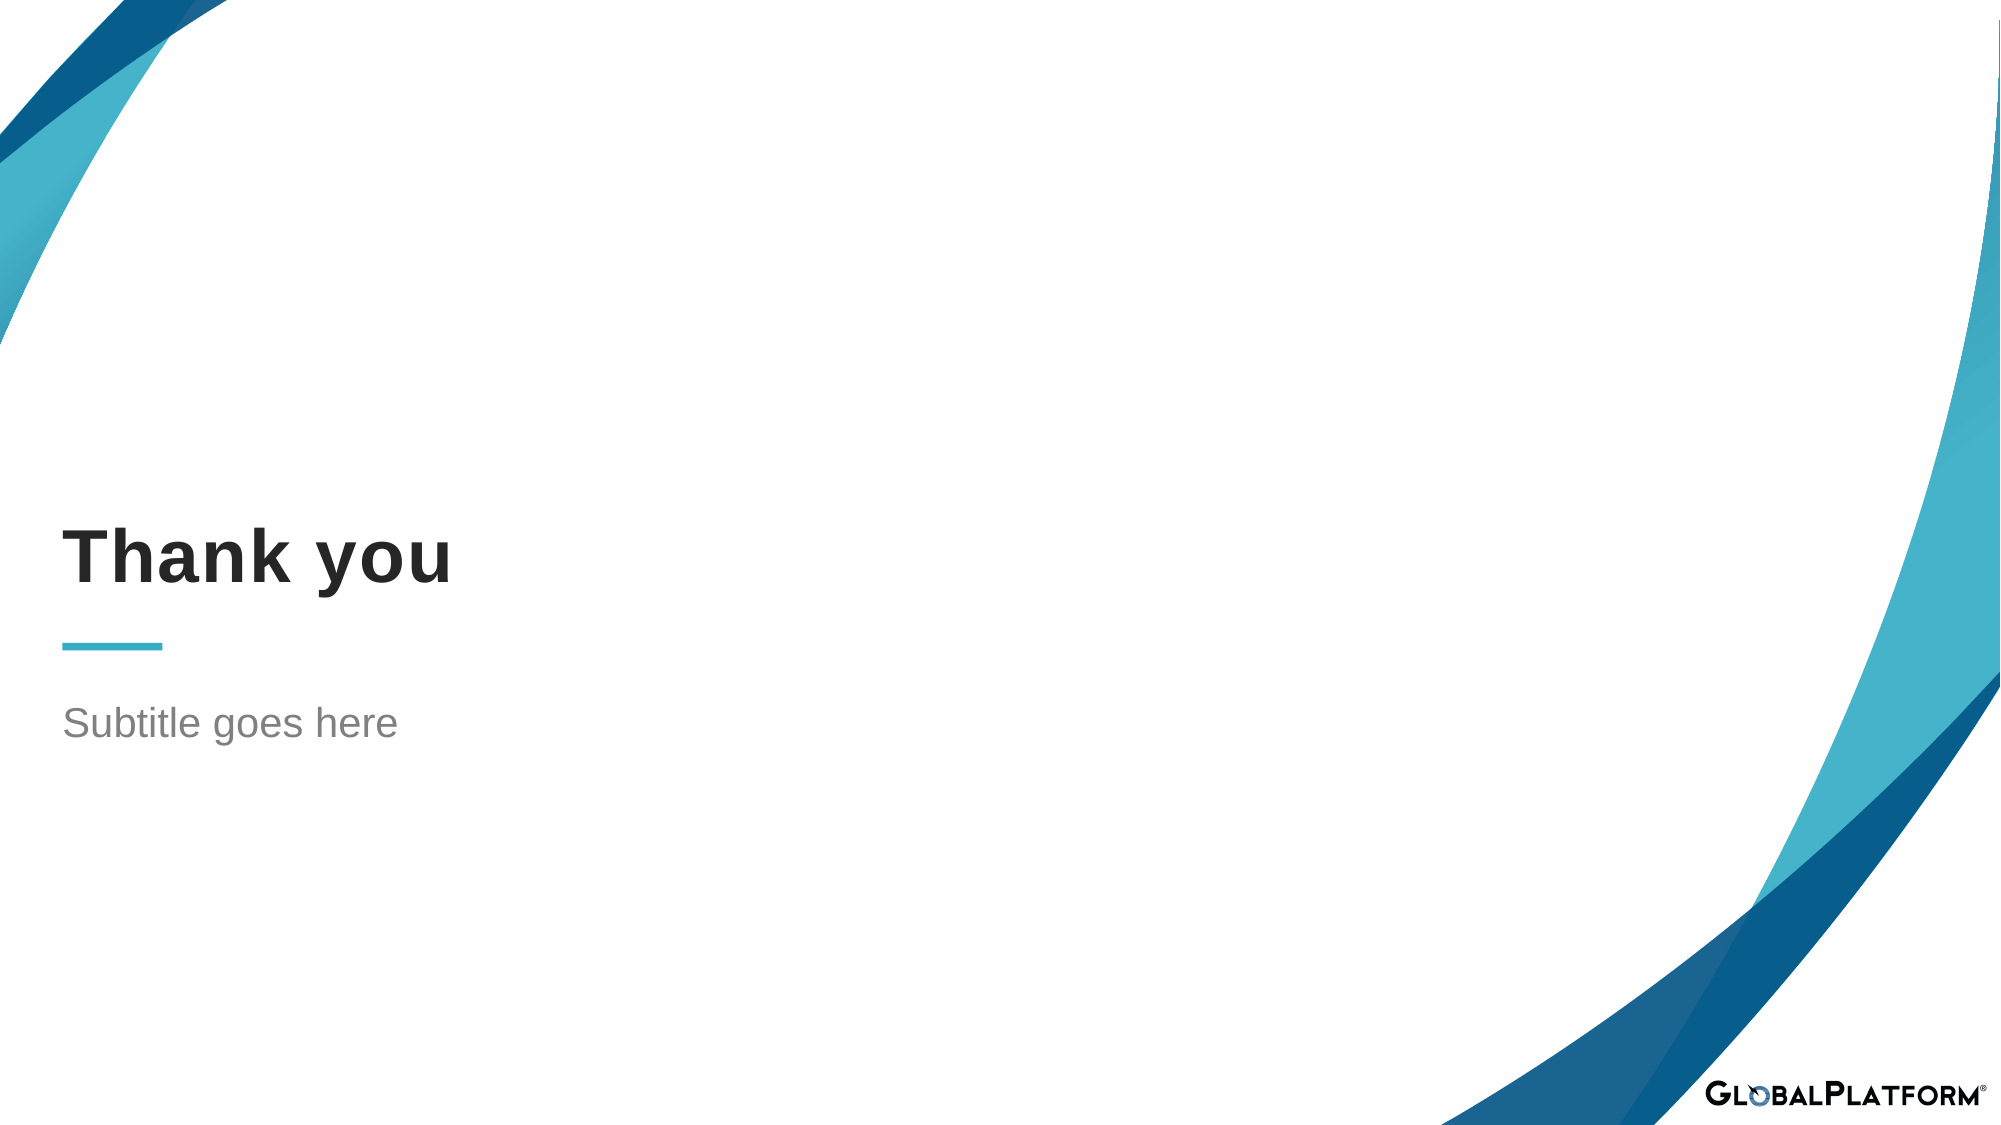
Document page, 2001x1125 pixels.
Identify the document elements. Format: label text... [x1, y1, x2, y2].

list Thank you [62, 508, 1654, 598]
list Subtitle goes here [62, 695, 1654, 747]
picture [1704, 1079, 1987, 1107]
